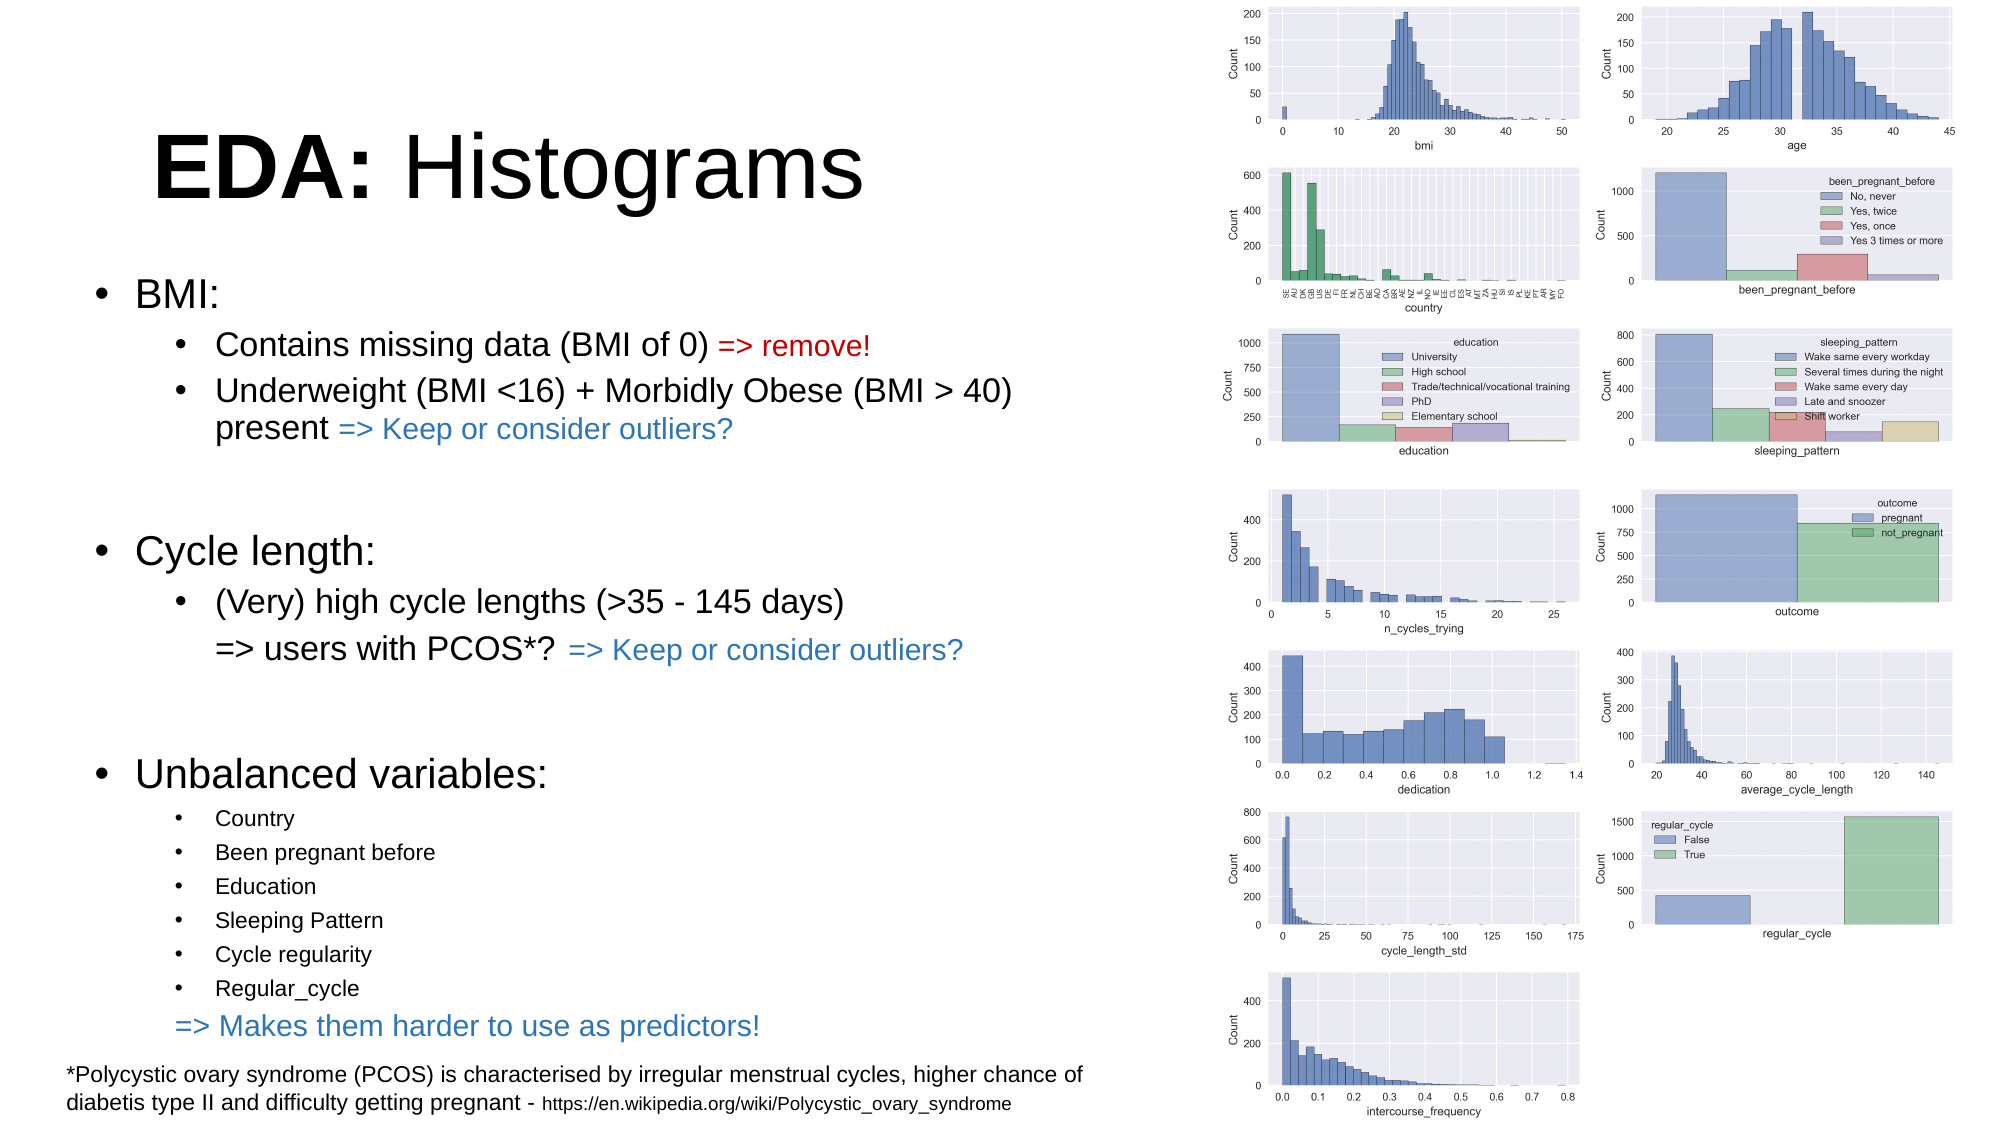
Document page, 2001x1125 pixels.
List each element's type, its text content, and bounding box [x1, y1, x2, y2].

title EDA: Histograms [137, 59, 889, 265]
list BMI: Contains missing data (BMI of 0) => remove! Underweight (BMI <16) + Morbidly Obese (BMI > 40) present => Keep or consider outliers? Cycle length: (Very) high cycle lengths (>35 - 145 days) => users with PCOS*? => Keep or consider outliers? Unbalanced variables: Country Been pregnant before Education Sleeping Pattern Cycle regularity Regular_cycle => Makes them harder to use as predictors! [79, 265, 1113, 1053]
picture [1215, 0, 1963, 1125]
text_box *Polycystic ovary syndrome (PCOS) is characterised by irregular menstrual cycles, higher chance of diabetis type II and difficulty getting pregnant - https://en.wikipedia.org/wiki/Polycystic_ovary_syndrome [51, 1052, 1104, 1123]
